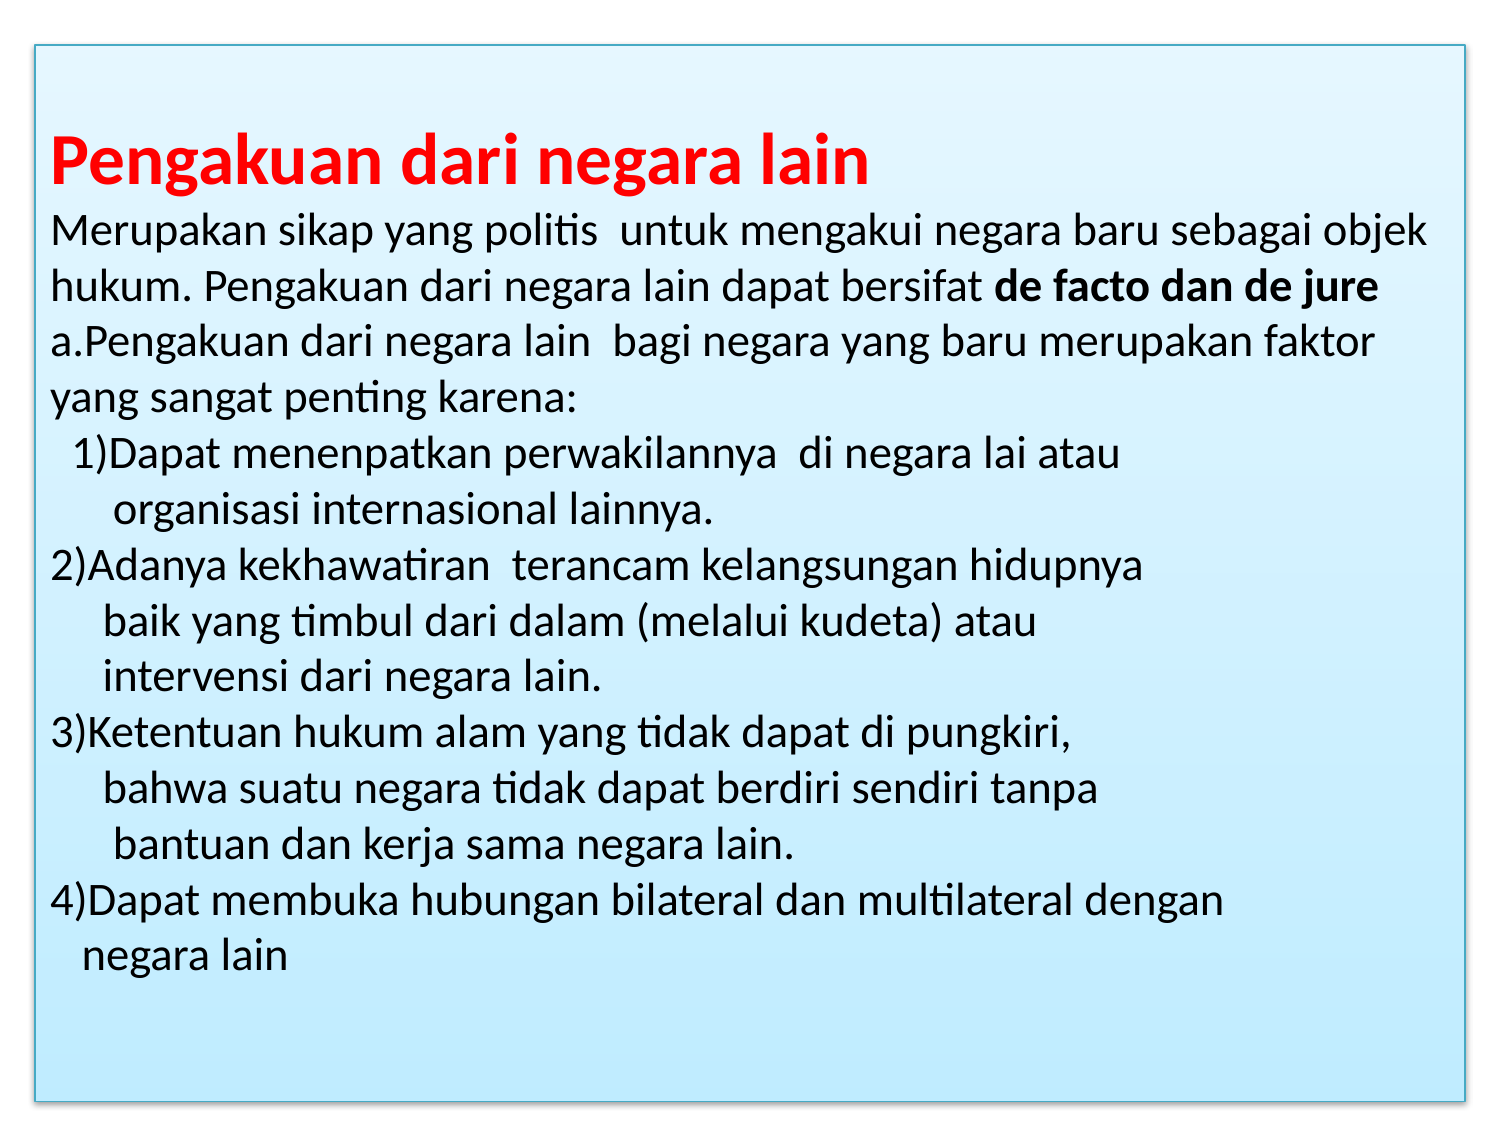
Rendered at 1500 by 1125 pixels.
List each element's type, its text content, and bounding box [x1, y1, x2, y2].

title Pengakuan dari negara lain Merupakan sikap yang politis untuk mengakui negara baru sebagai objek hukum. Pengakuan dari negara lain dapat bersifat de facto dan de jure a.Pengakuan dari negara lain bagi negara yang baru merupakan faktor yang sangat penting karena: 1)Dapat menenpatkan perwakilannya di negara lai atau organisasi internasional lainnya. 2)Adanya kekhawatiran terancam kelangsungan hidupnya baik yang timbul dari dalam (melalui kudeta) atau intervensi dari negara lain. 3)Ketentuan hukum alam yang tidak dapat di pungkiri, bahwa suatu negara tidak dapat berdiri sendiri tanpa bantuan dan kerja sama negara lain. 4)Dapat membuka hubungan bilateral dan multilateral dengan negara lain [34, 44, 1466, 1102]
